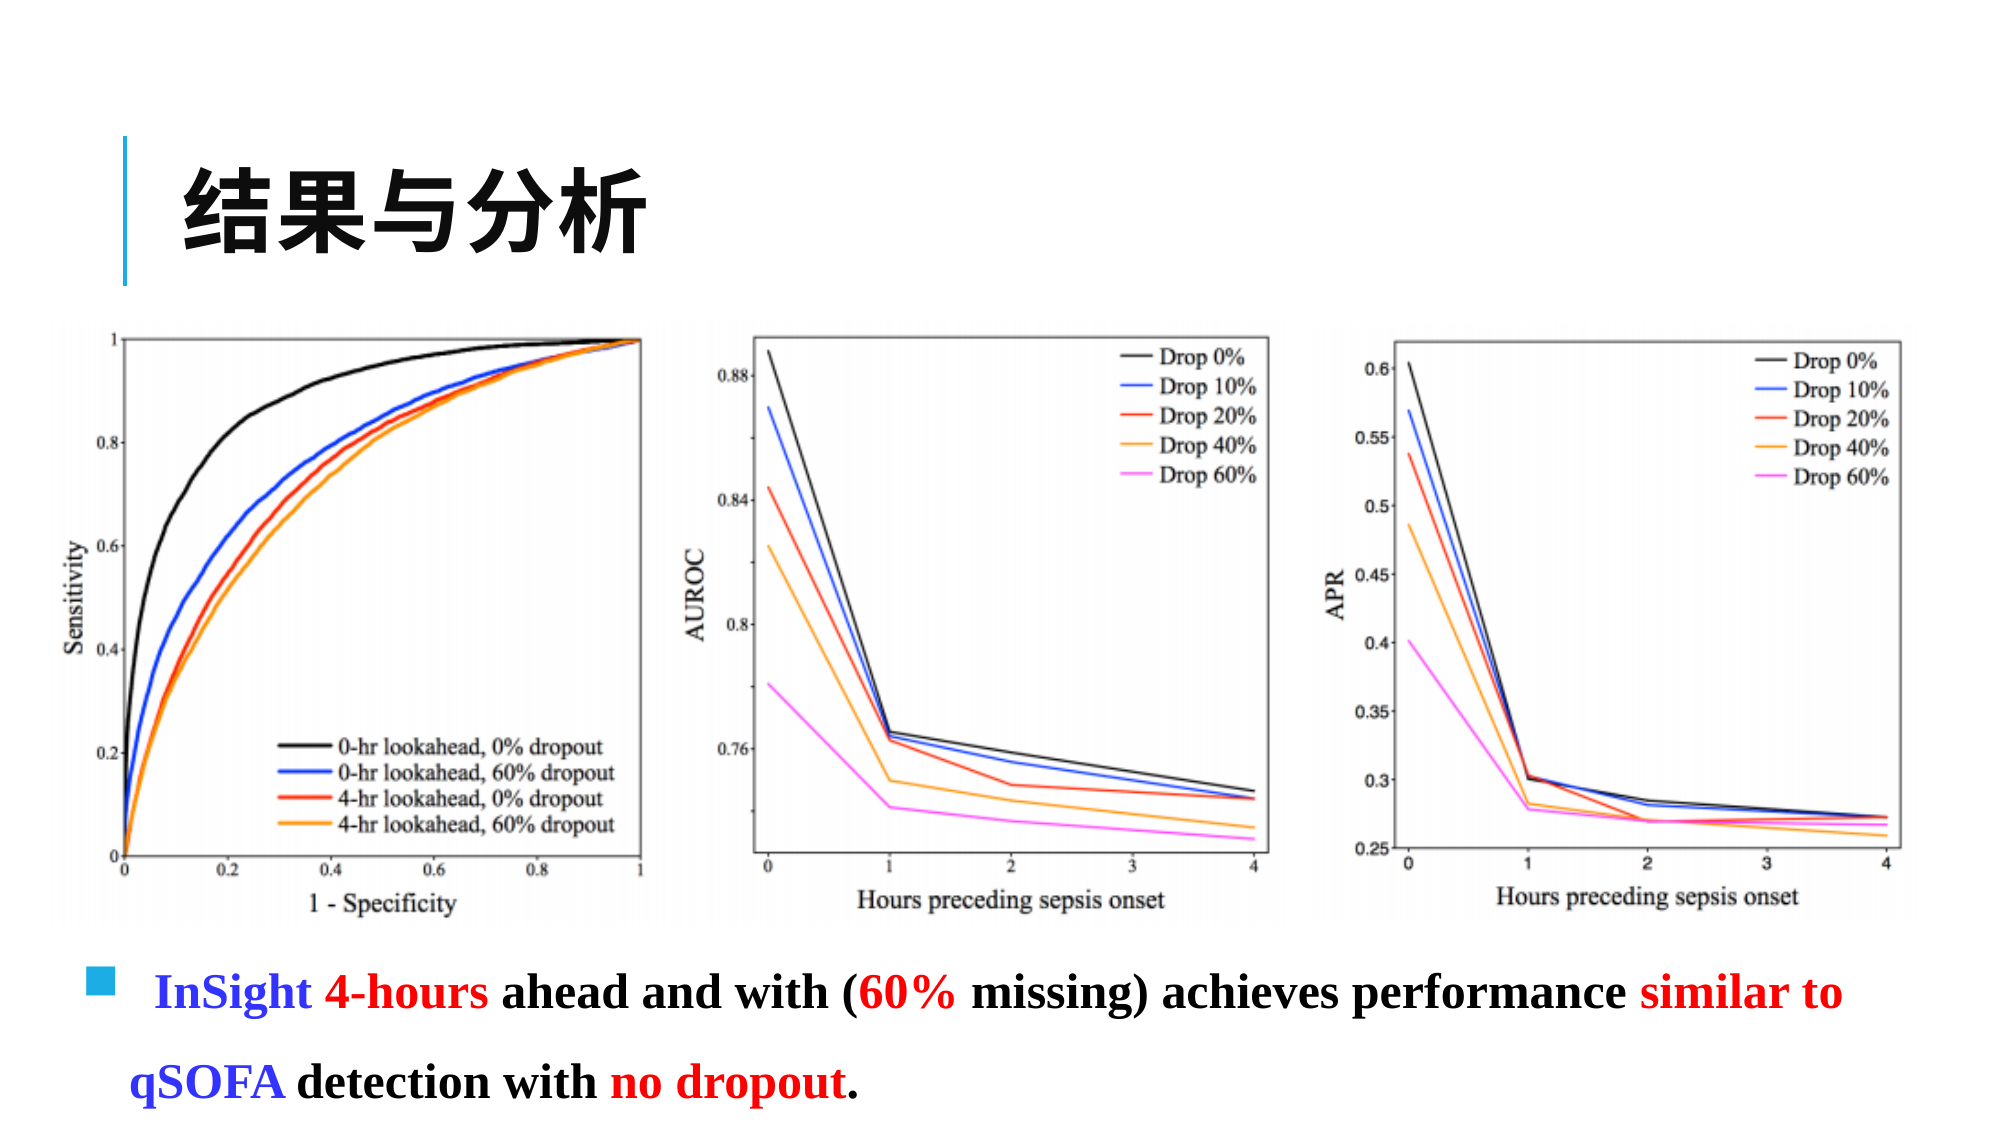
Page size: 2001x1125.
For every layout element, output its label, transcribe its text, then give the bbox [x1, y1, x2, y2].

picture [49, 321, 668, 927]
picture [1313, 322, 1923, 921]
picture [671, 319, 1290, 927]
title 结果与分析 [168, 96, 1763, 342]
text_box InSight 4-hours ahead and with (60% missing) achieves performance similar to qSOFA detection with no dropout. [67, 920, 1933, 1116]
